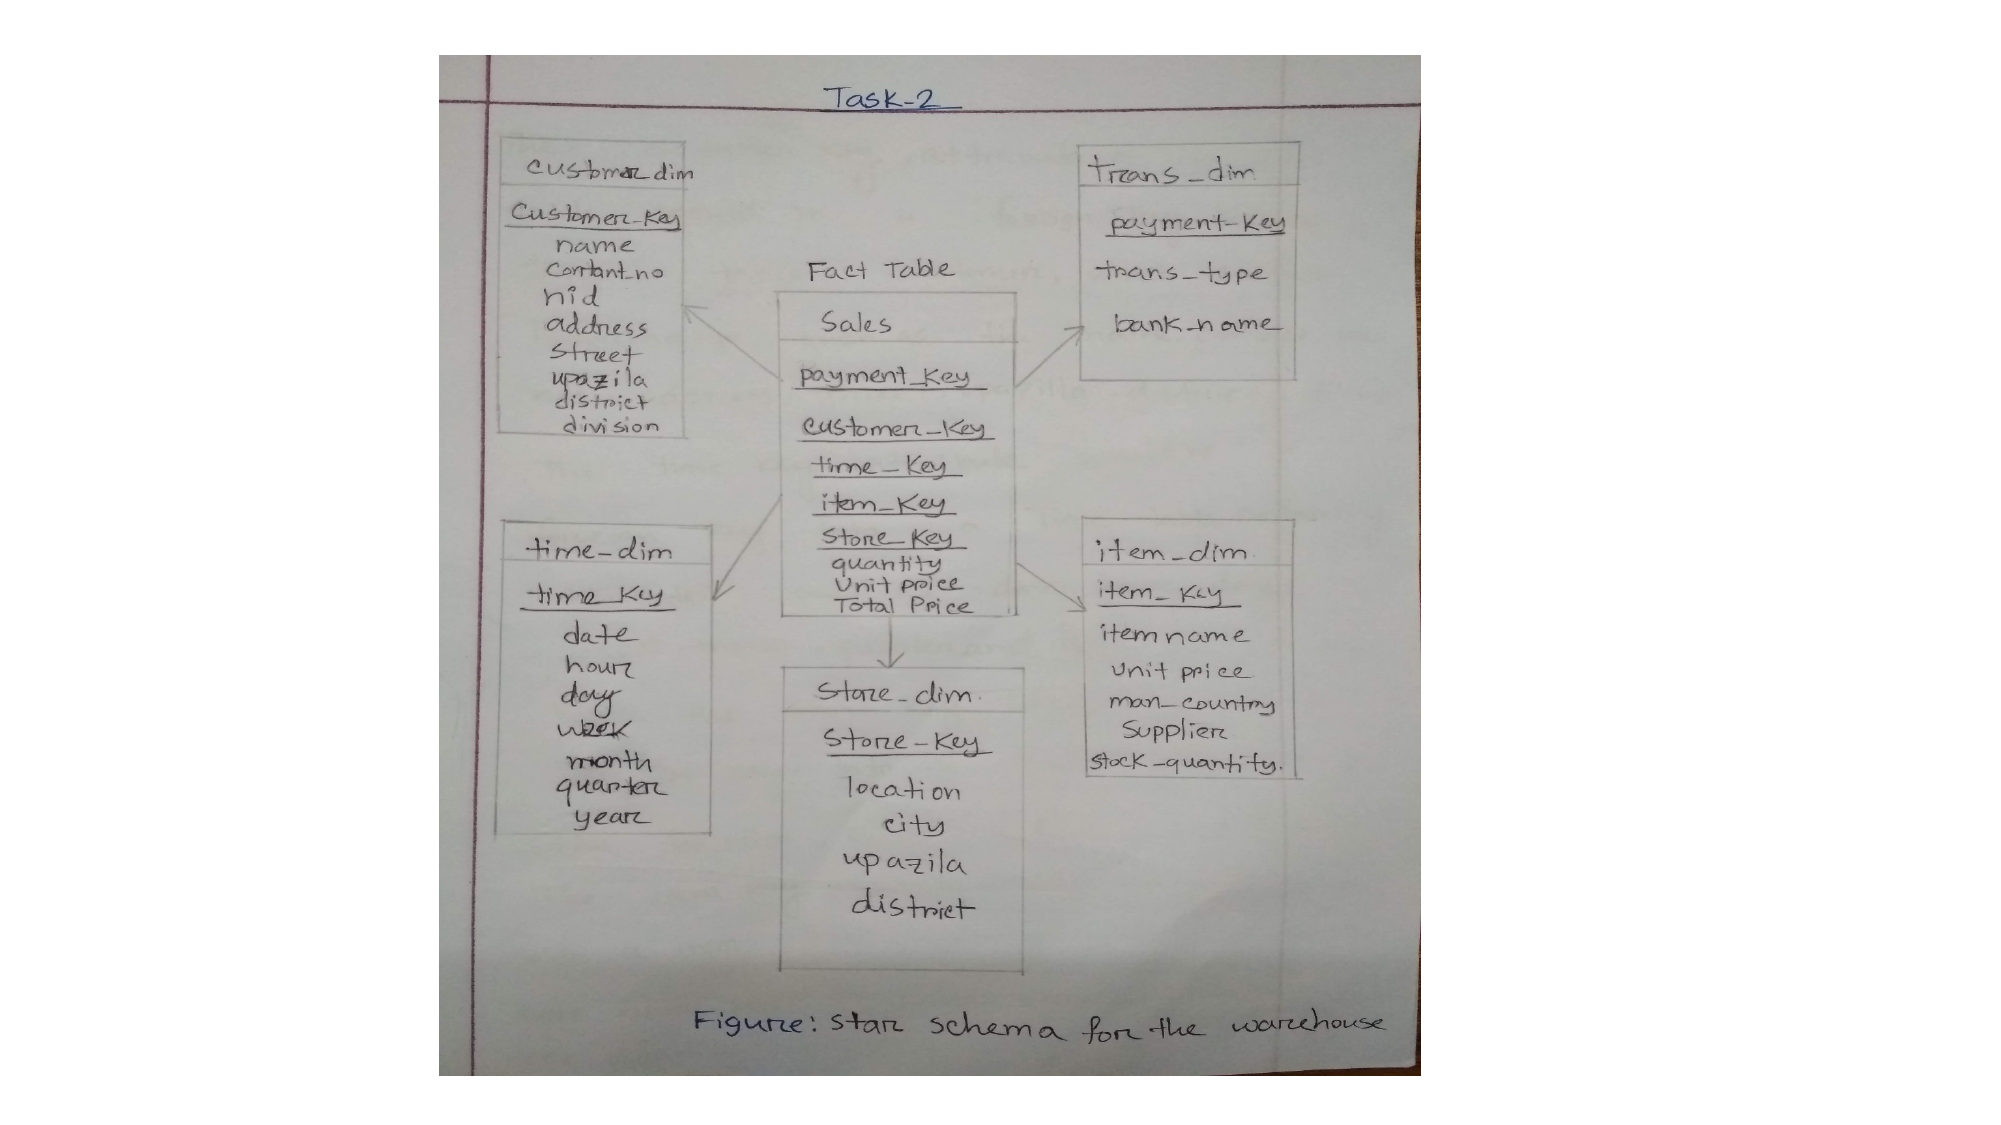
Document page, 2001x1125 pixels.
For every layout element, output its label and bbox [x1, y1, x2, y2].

picture [439, 55, 1421, 1076]
